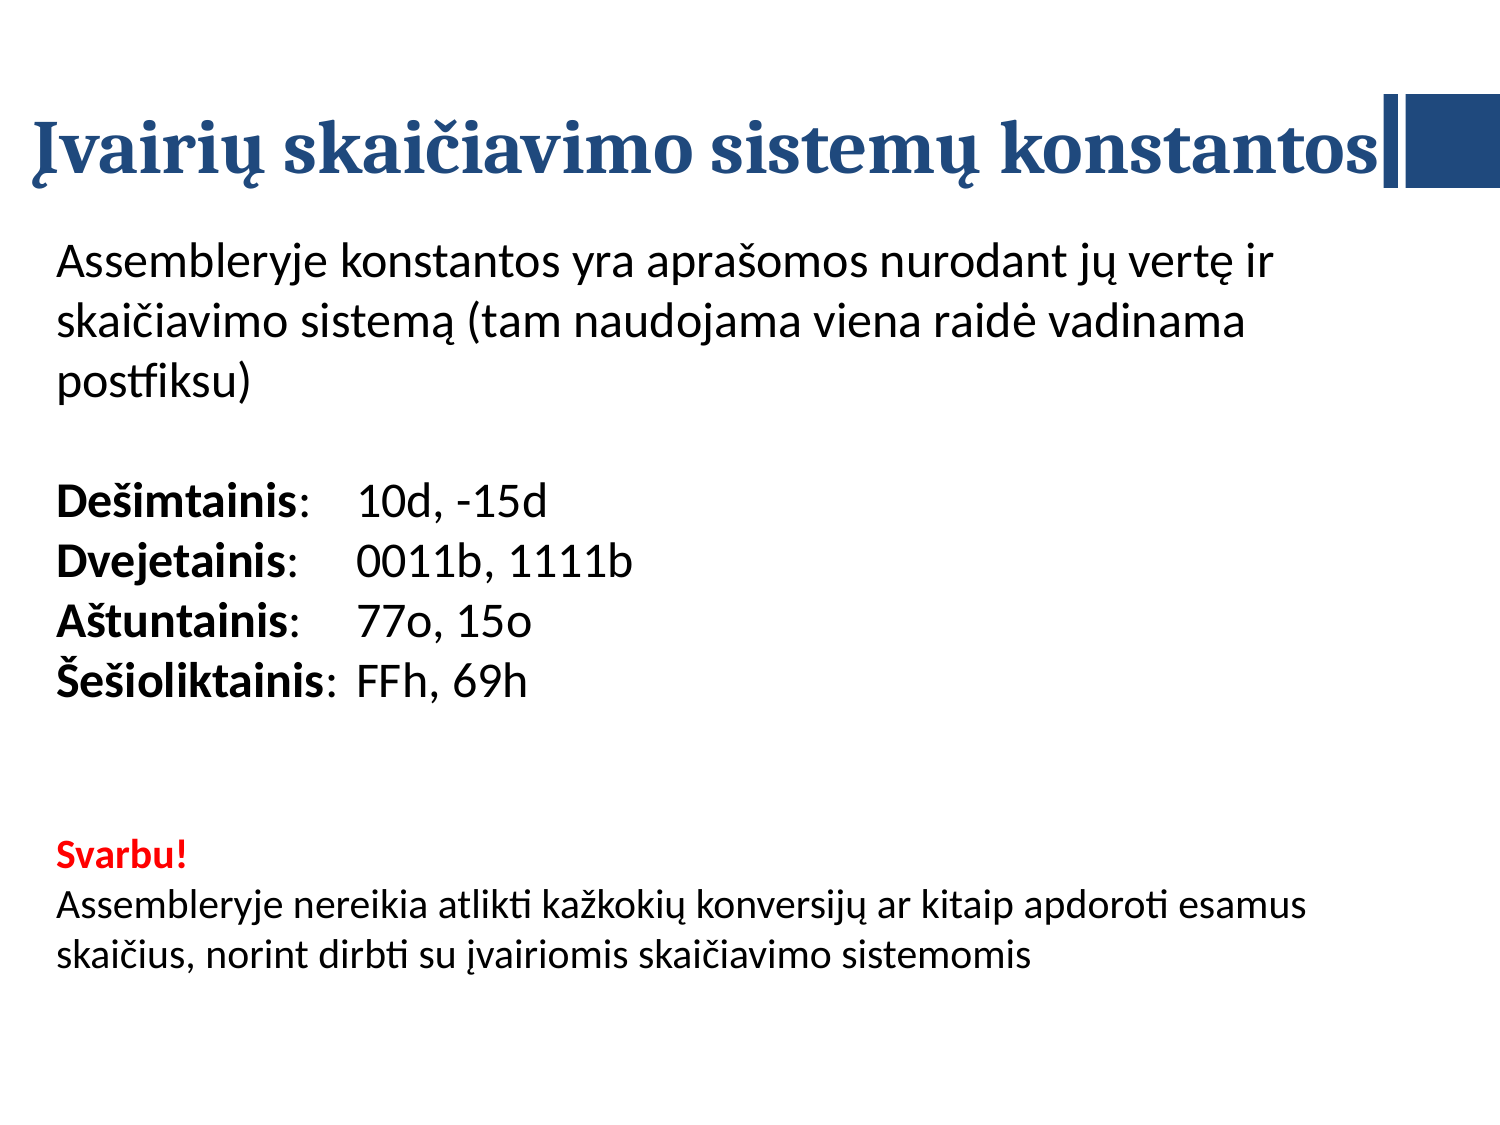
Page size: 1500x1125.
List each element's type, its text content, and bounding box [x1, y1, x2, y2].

text_box Assembleryje konstantos yra aprašomos nurodant jų vertę ir skaičiavimo sistemą (tam naudojama viena raidė vadinama postfiksu) Dešimtainis: 10d, -15d Dvejetainis: 0011b, 1111b Aštuntainis: 77o, 15o Šešioliktainis: FFh, 69h Svarbu! Assembleryje nereikia atlikti kažkokių konversijų ar kitaip apdoroti esamus skaičius, norint dirbti su įvairiomis skaičiavimo sistemomis [41, 219, 1447, 1105]
title Įvairių skaičiavimo sistemų konstantos [17, 8, 1400, 197]
